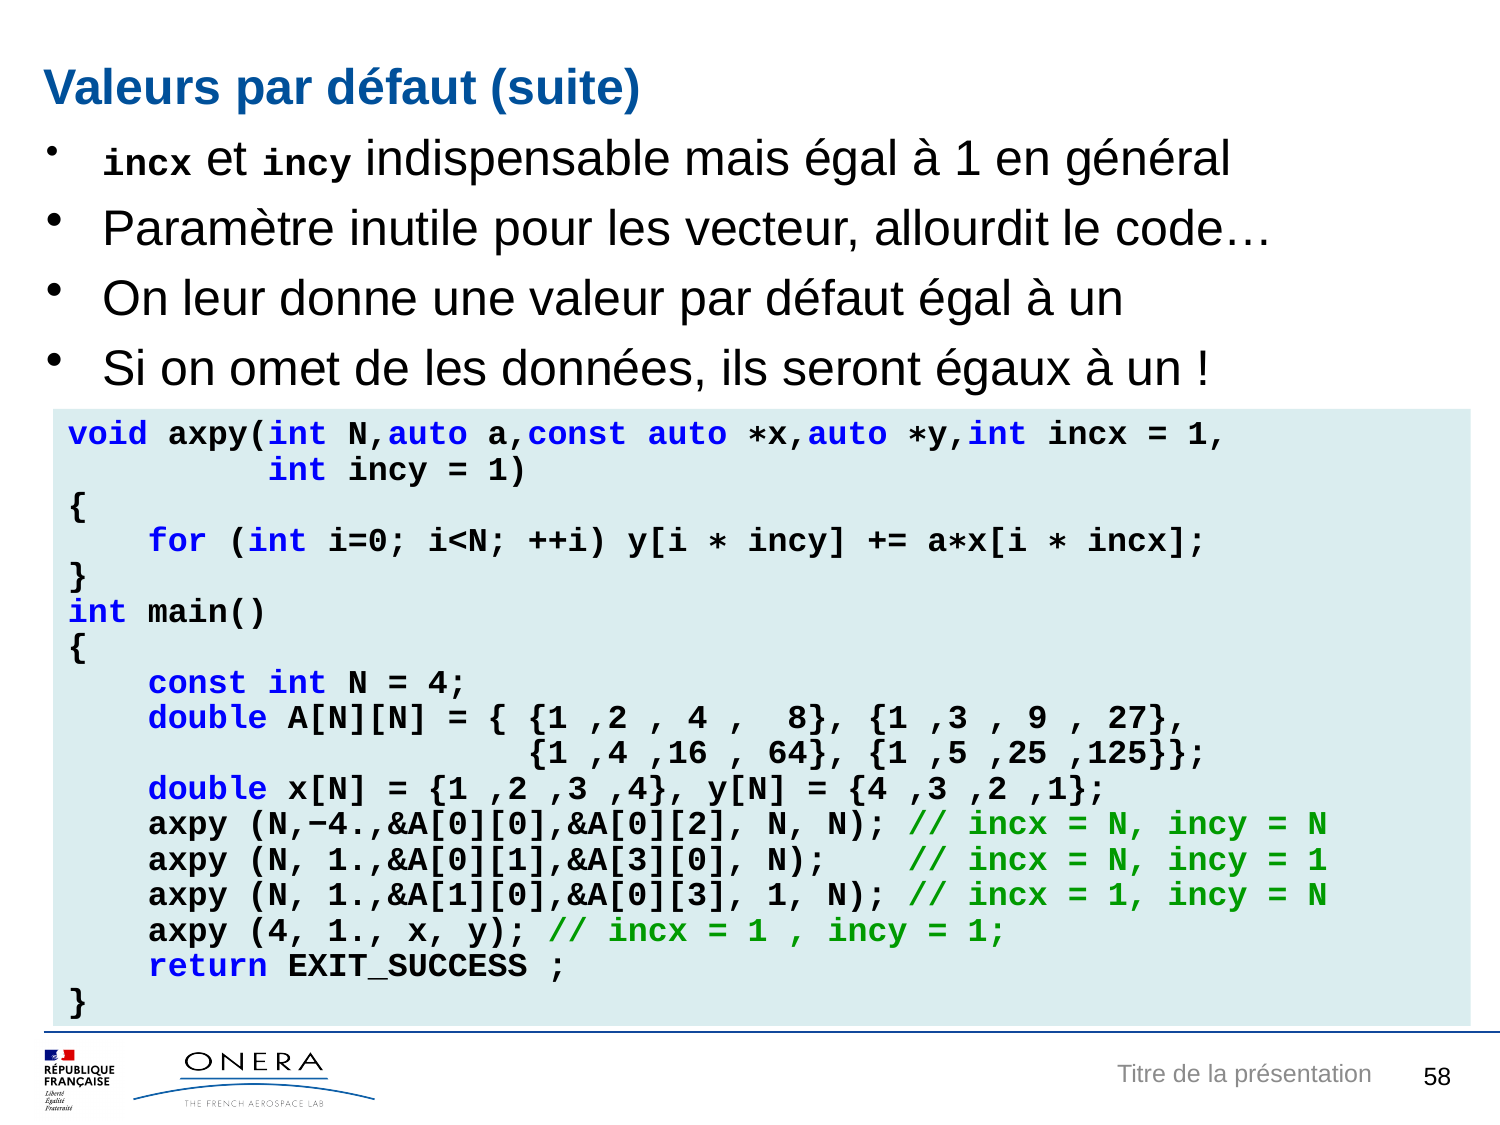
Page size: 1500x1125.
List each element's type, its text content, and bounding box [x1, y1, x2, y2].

footer Titre de la présentation [466, 1042, 1388, 1103]
slide_number 58 [1374, 1025, 1500, 1125]
text_box void axpy(int N,auto a,const auto ∗x,auto ∗y,int incx = 1, int incy = 1) { for (int i=0; i<N; ++i) y[i ∗ incy] += a∗x[i ∗ incx]; } int main() { const int N = 4; double A[N][N] = { {1 ,2 , 4 , 8}, {1 ,3 , 9 , 27}, {1 ,4 ,16 , 64}, {1 ,5 ,25 ,125}}; double x[N] = {1 ,2 ,3 ,4}, y[N] = {4 ,3 ,2 ,1}; axpy (N,−4.,&A[0][0],&A[0][2], N, N); // incx = N, incy = N axpy (N, 1.,&A[0][1],&A[3][0], N); // incx = N, incy = 1 axpy (N, 1.,&A[1][0],&A[0][3], 1, N); // incx = 1, incy = N axpy (4, 1., x, y); // incx = 1 , incy = 1; return EXIT_SUCCESS ; } [53, 408, 1471, 1026]
list incx et incy indispensable mais égal à 1 en général Paramètre inutile pour les vecteur, allourdit le code… On leur donne une valeur par défaut égal à un Si on omet de les données, ils seront égaux à un ! [45, 125, 1321, 421]
picture [133, 1052, 375, 1107]
title Valeurs par défaut (suite) [43, 0, 1486, 169]
picture [34, 1039, 125, 1121]
